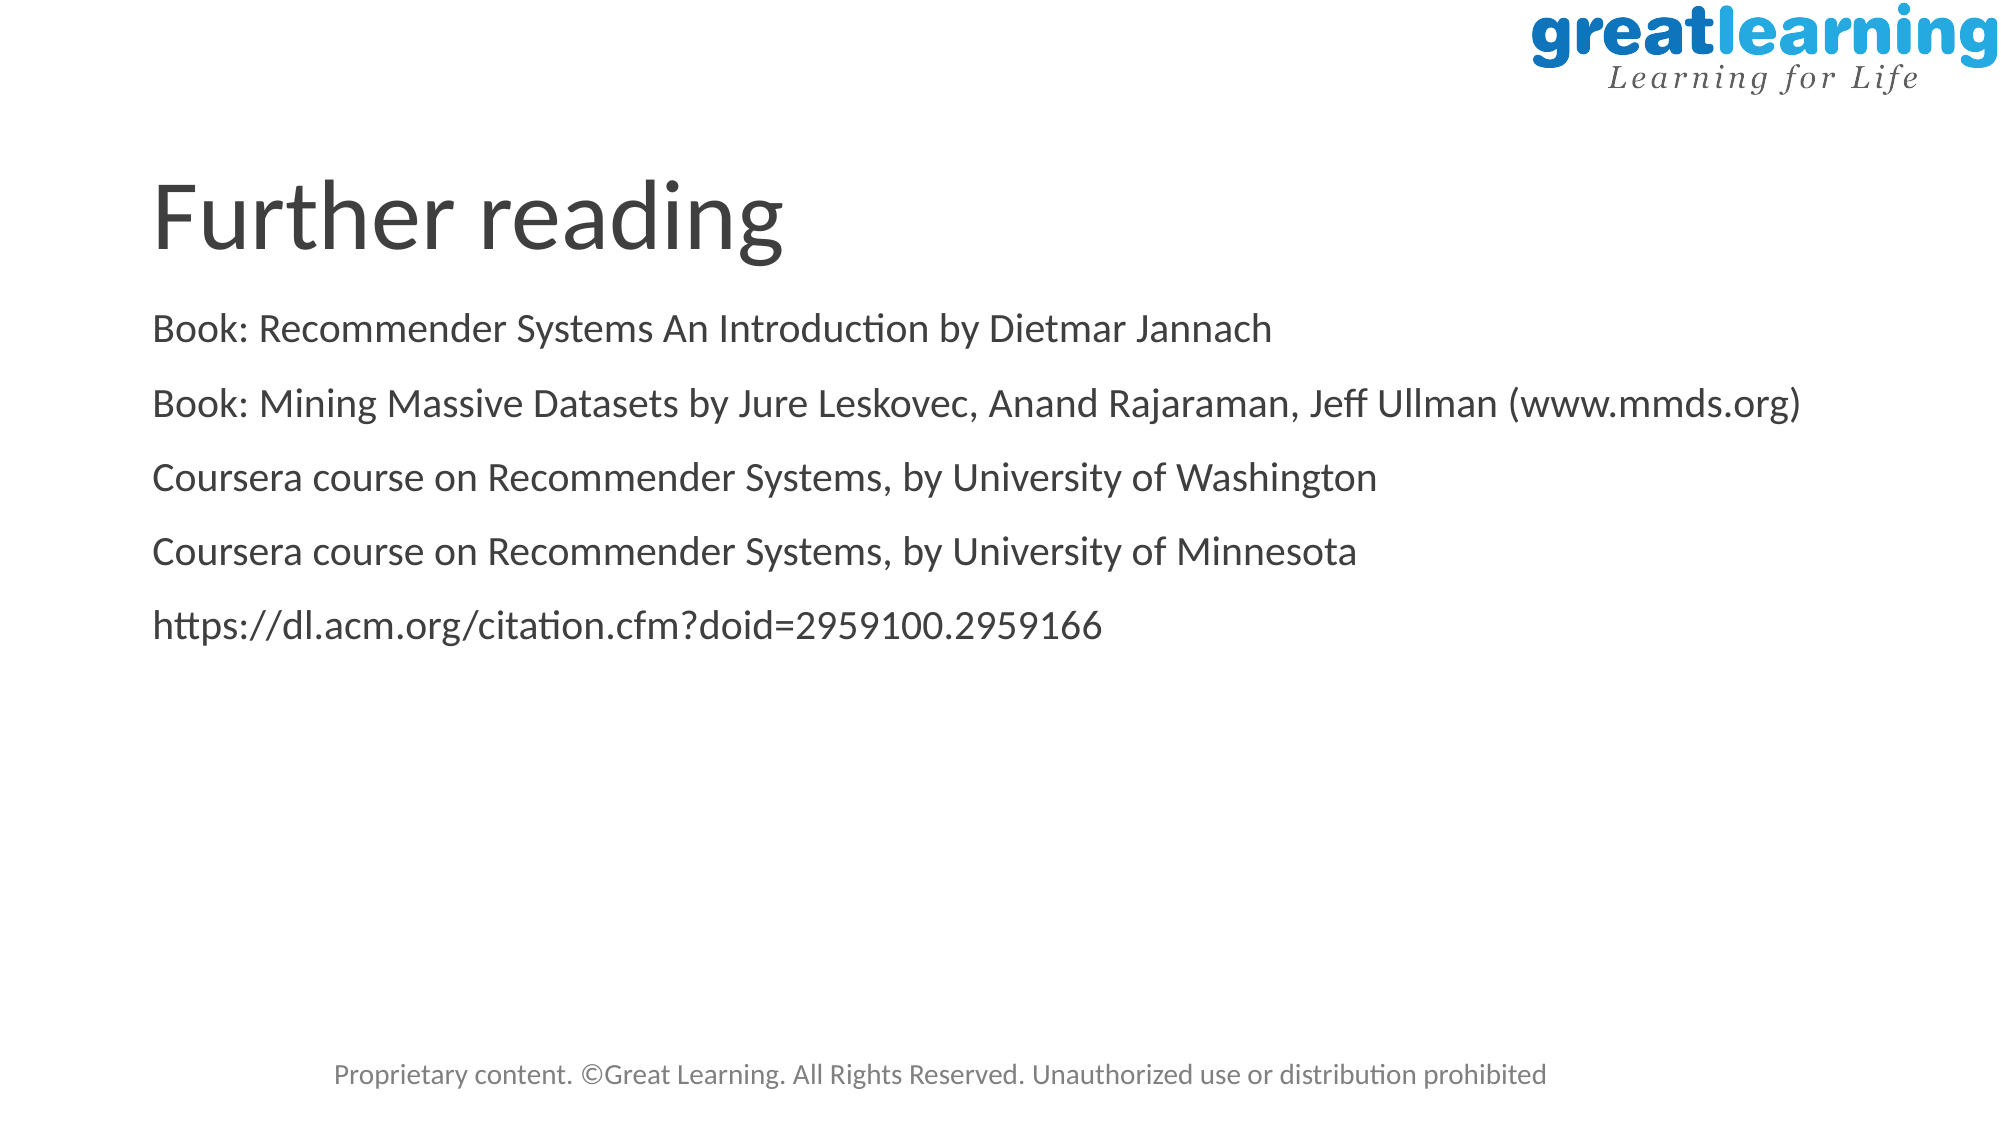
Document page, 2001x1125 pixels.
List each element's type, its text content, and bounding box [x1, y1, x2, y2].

picture [1530, 0, 2000, 97]
list Book: Recommender Systems An Introduction by Dietmar Jannach Book: Mining Massive Datasets by Jure Leskovec, Anand Rajaraman, Jeff Ullman (www.mmds.org) Coursera course on Recommender Systems, by University of Washington Coursera course on Recommender Systems, by University of Minnesota https://dl.acm.org/citation.cfm?doid=2959100.2959166 [137, 299, 1863, 1014]
footer Proprietary content. ©Great Learning. All Rights Reserved. Unauthorized use or distribution prohibited [204, 1042, 1678, 1103]
title Further reading [137, 59, 1863, 278]
